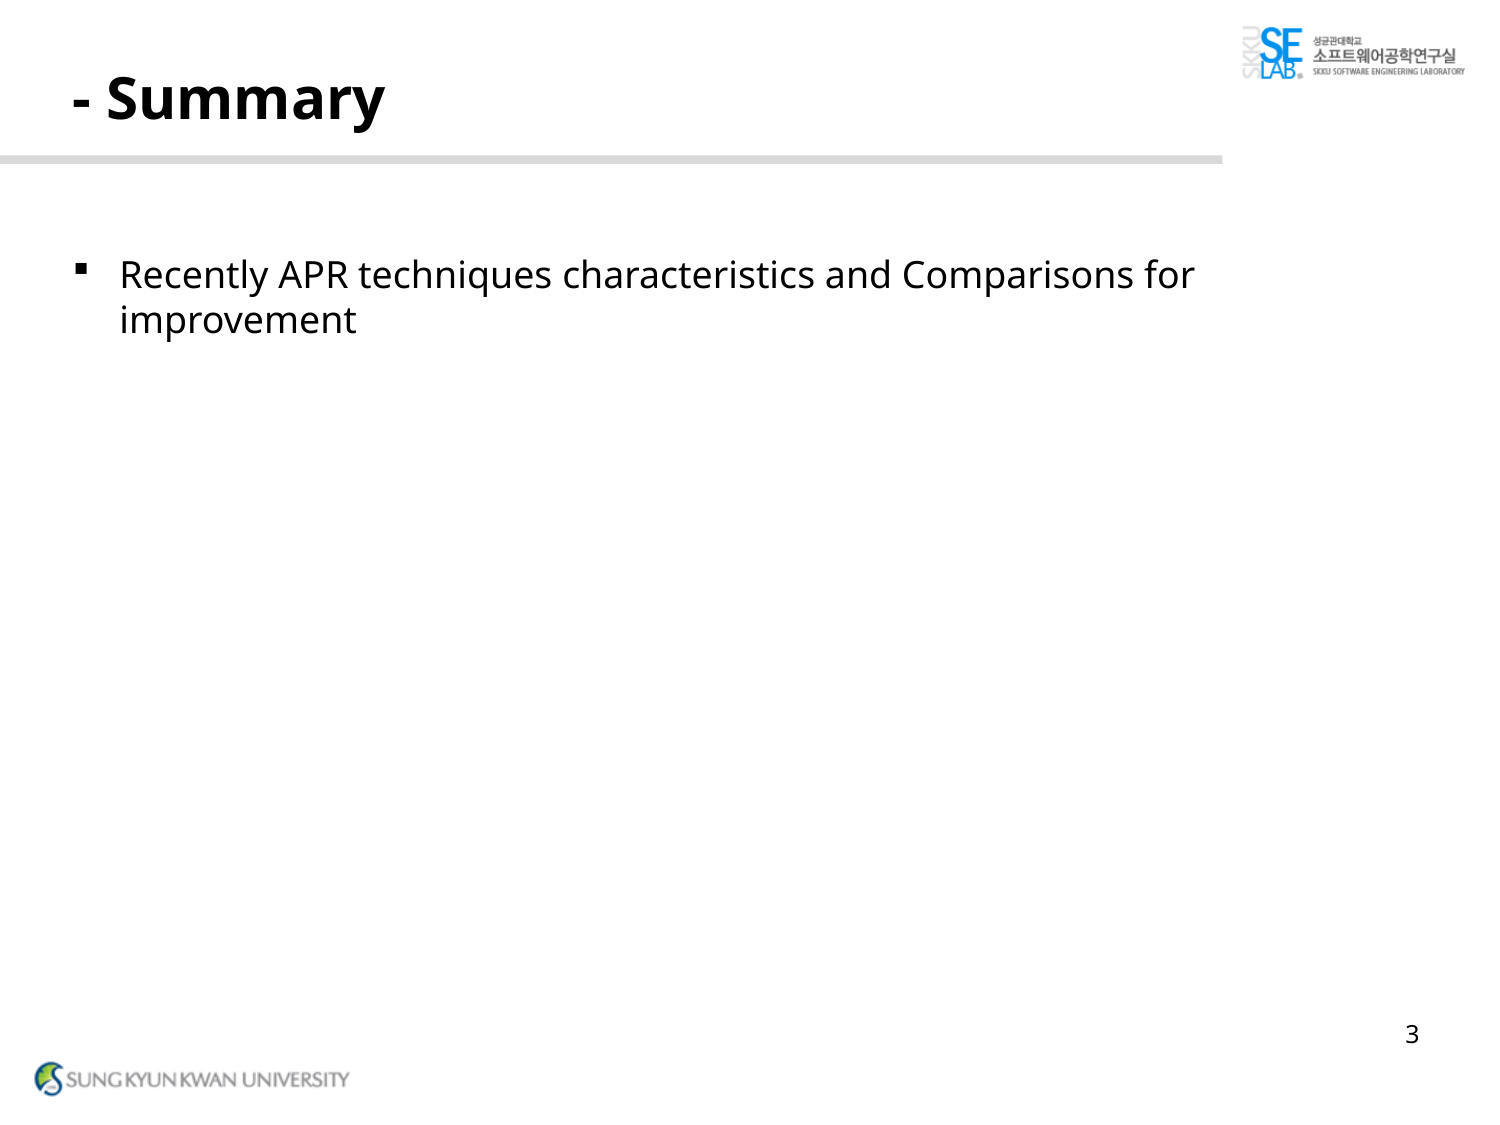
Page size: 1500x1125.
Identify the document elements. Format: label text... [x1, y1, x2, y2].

slide_number 3 [1076, 1011, 1428, 1059]
text_box Recently APR techniques characteristics and Comparisons for improvement [64, 243, 1390, 394]
title - Summary [64, 0, 1391, 194]
picture [1391, 0, 1500, 134]
picture [17, 1046, 366, 1110]
